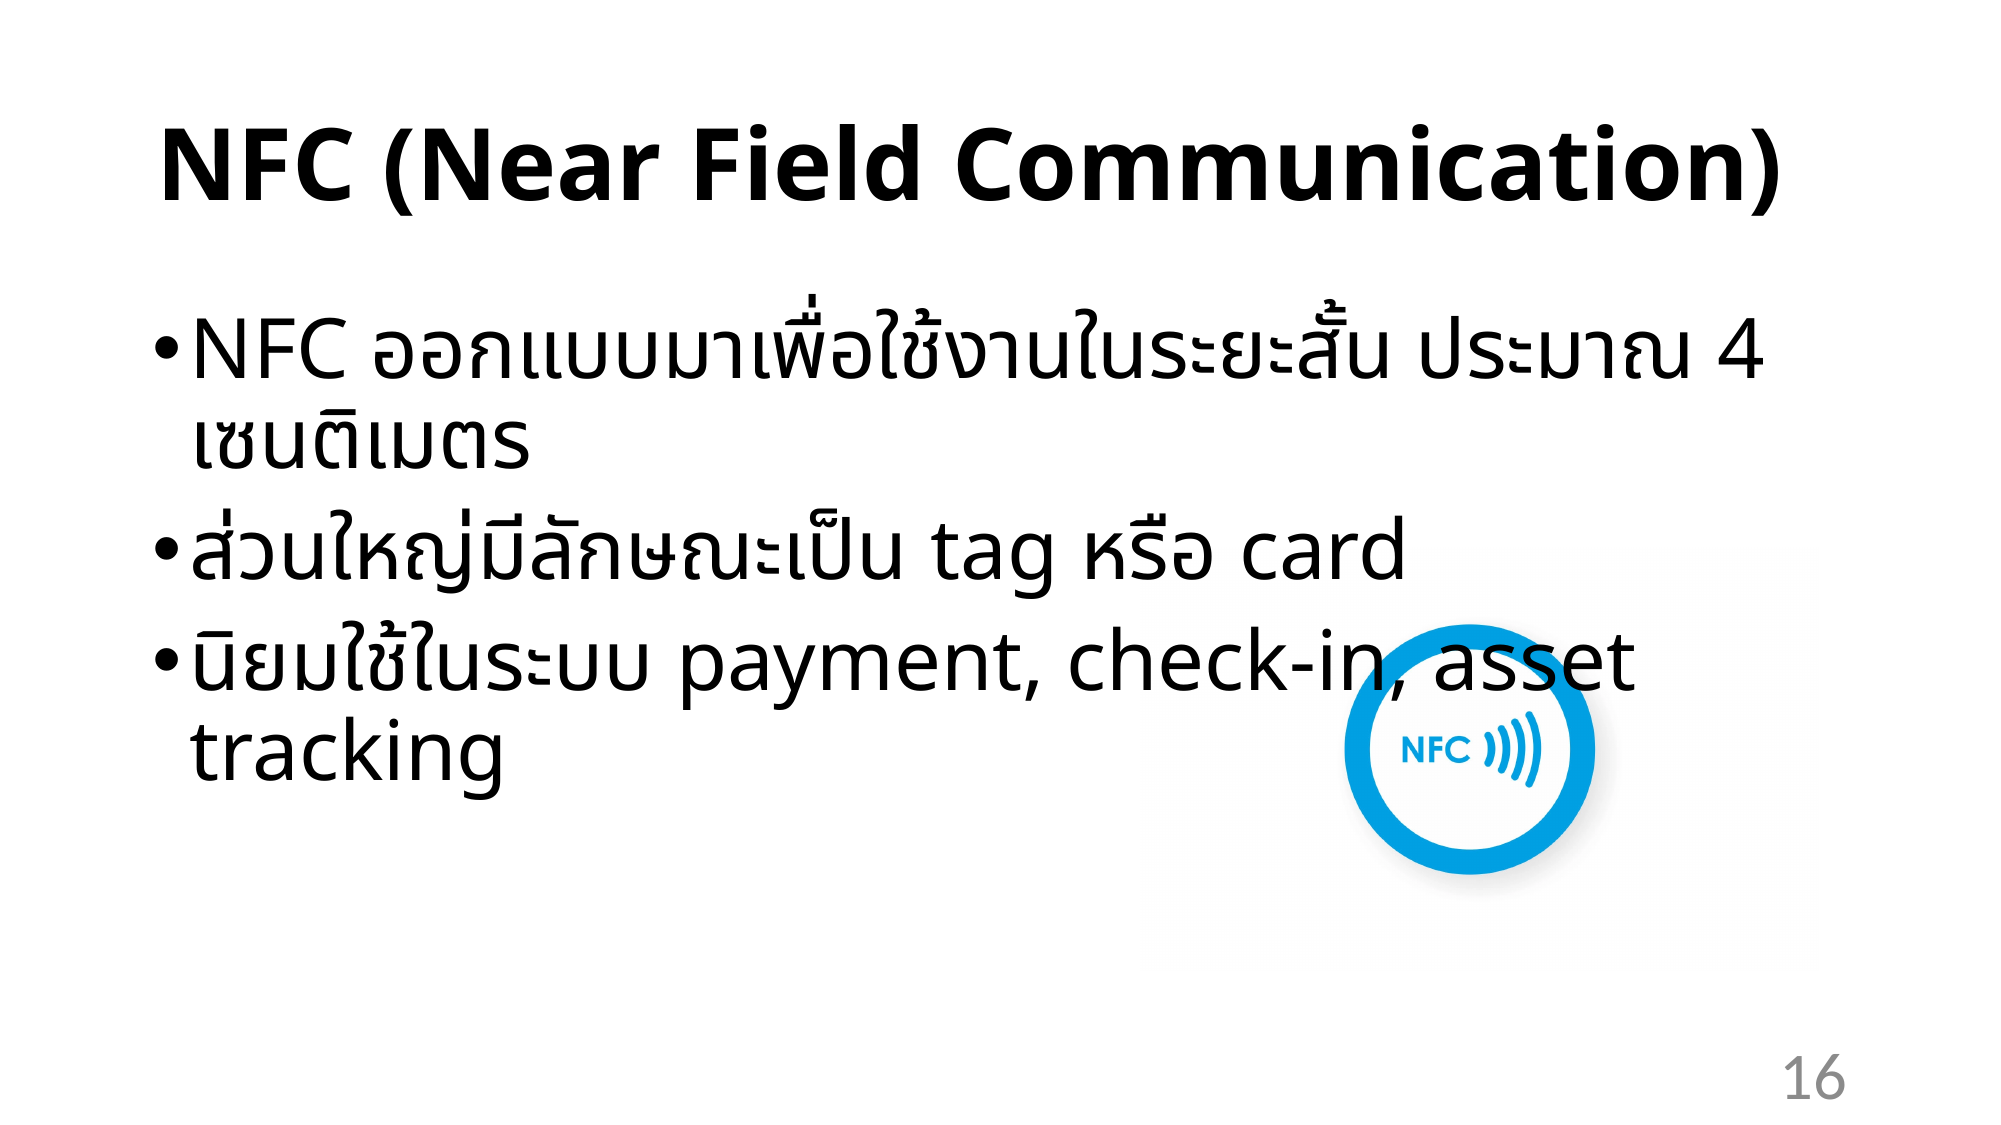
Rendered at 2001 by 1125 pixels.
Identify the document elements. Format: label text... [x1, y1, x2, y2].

picture [1140, 547, 1819, 972]
title NFC (Near Field Communication) [141, 59, 1863, 278]
list NFC ออกแบบมาเพื่อใช้งานในระยะสั้น ประมาณ 4 เซนติเมตร ส่วนใหญ่มีลักษณะเป็น tag หรือ card นิยมใช้ในระบบ payment, check-in, asset tracking [137, 299, 1863, 1014]
slide_number 16 [1412, 1042, 1863, 1103]
